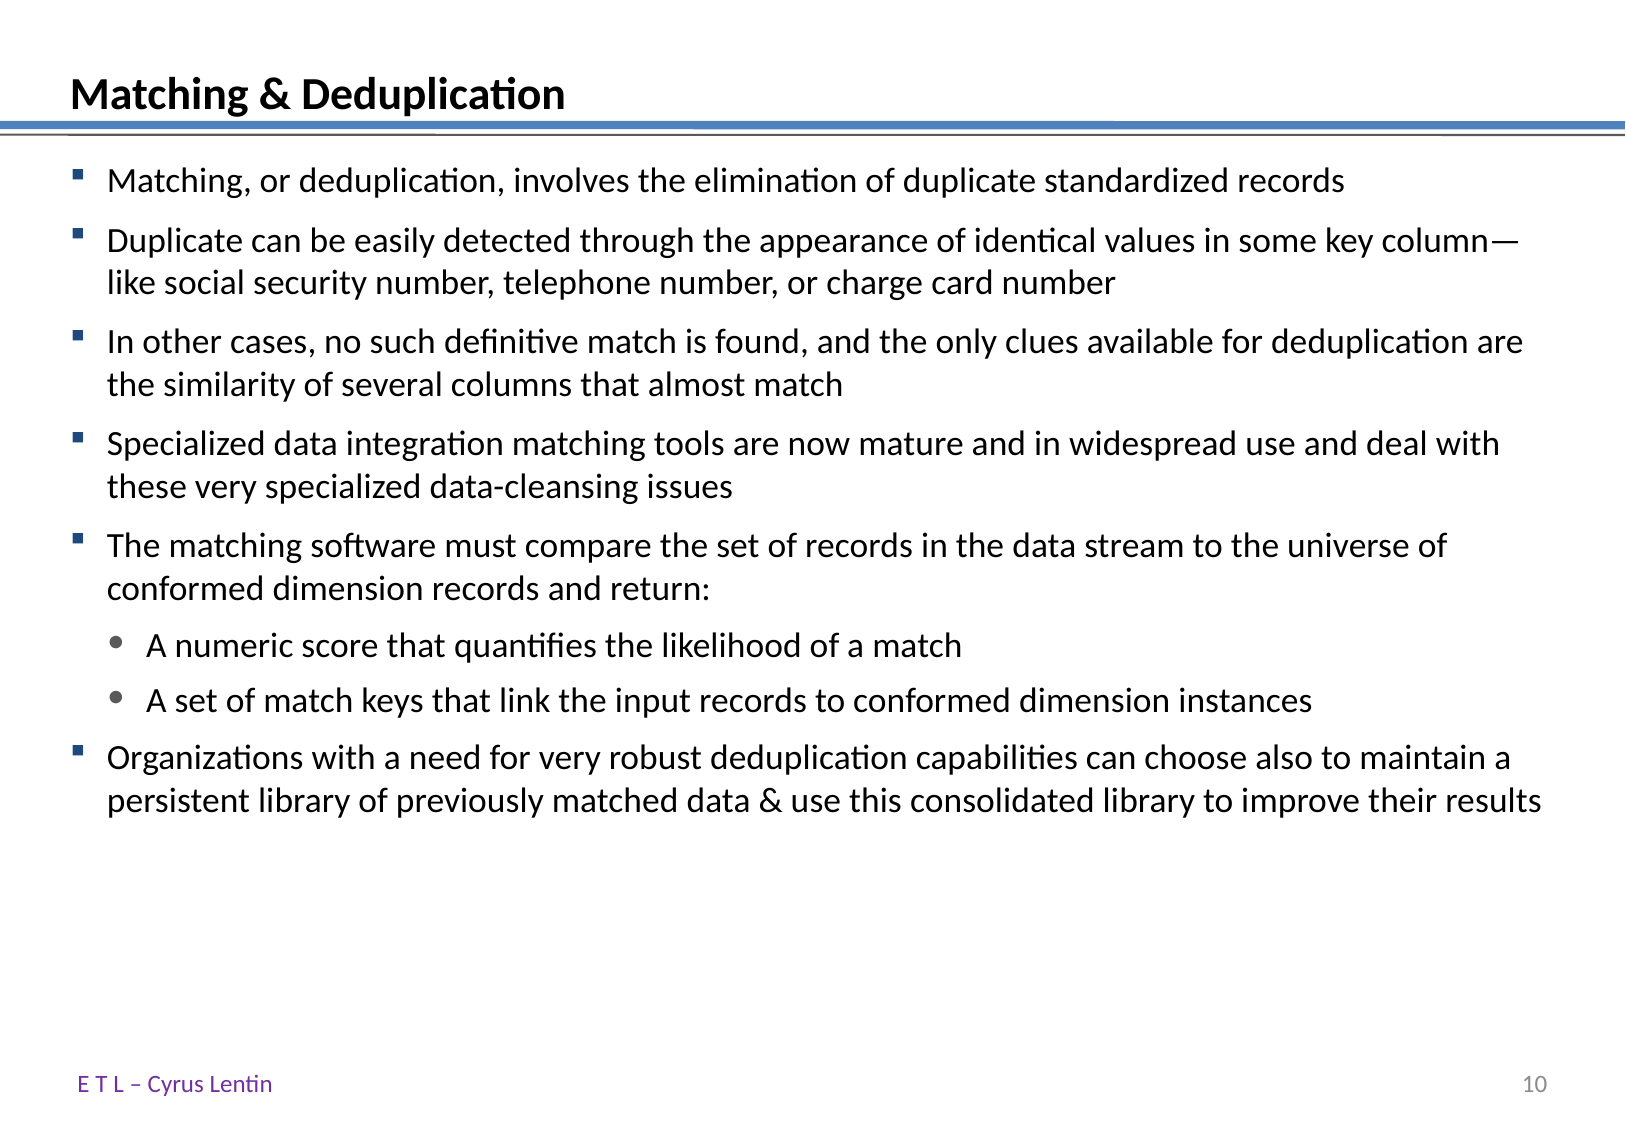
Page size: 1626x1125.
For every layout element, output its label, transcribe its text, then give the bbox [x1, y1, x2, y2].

slide_number 9 [1164, 1062, 1563, 1103]
footer E T L – Cyrus Lentin [62, 1062, 575, 1103]
title Matching & Deduplication [62, 10, 1563, 126]
list Matching, or deduplication, involves the elimination of duplicate standardized records Duplicate can be easily detected through the appearance of identical values in some key column—like social security number, telephone number, or charge card number In other cases, no such definitive match is found, and the only clues available for deduplication are the similarity of several columns that almost match Specialized data integration matching tools are now mature and in widespread use and deal with these very specialized data-cleansing issues The matching software must compare the set of records in the data stream to the universe of conformed dimension records and return: A numeric score that quantifies the likelihood of a match A set of match keys that link the input records to conformed dimension instances Organizations with a need for very robust deduplication capabilities can choose also to maintain a persistent library of previously matched data & use this consolidated library to improve their results [62, 149, 1563, 1050]
